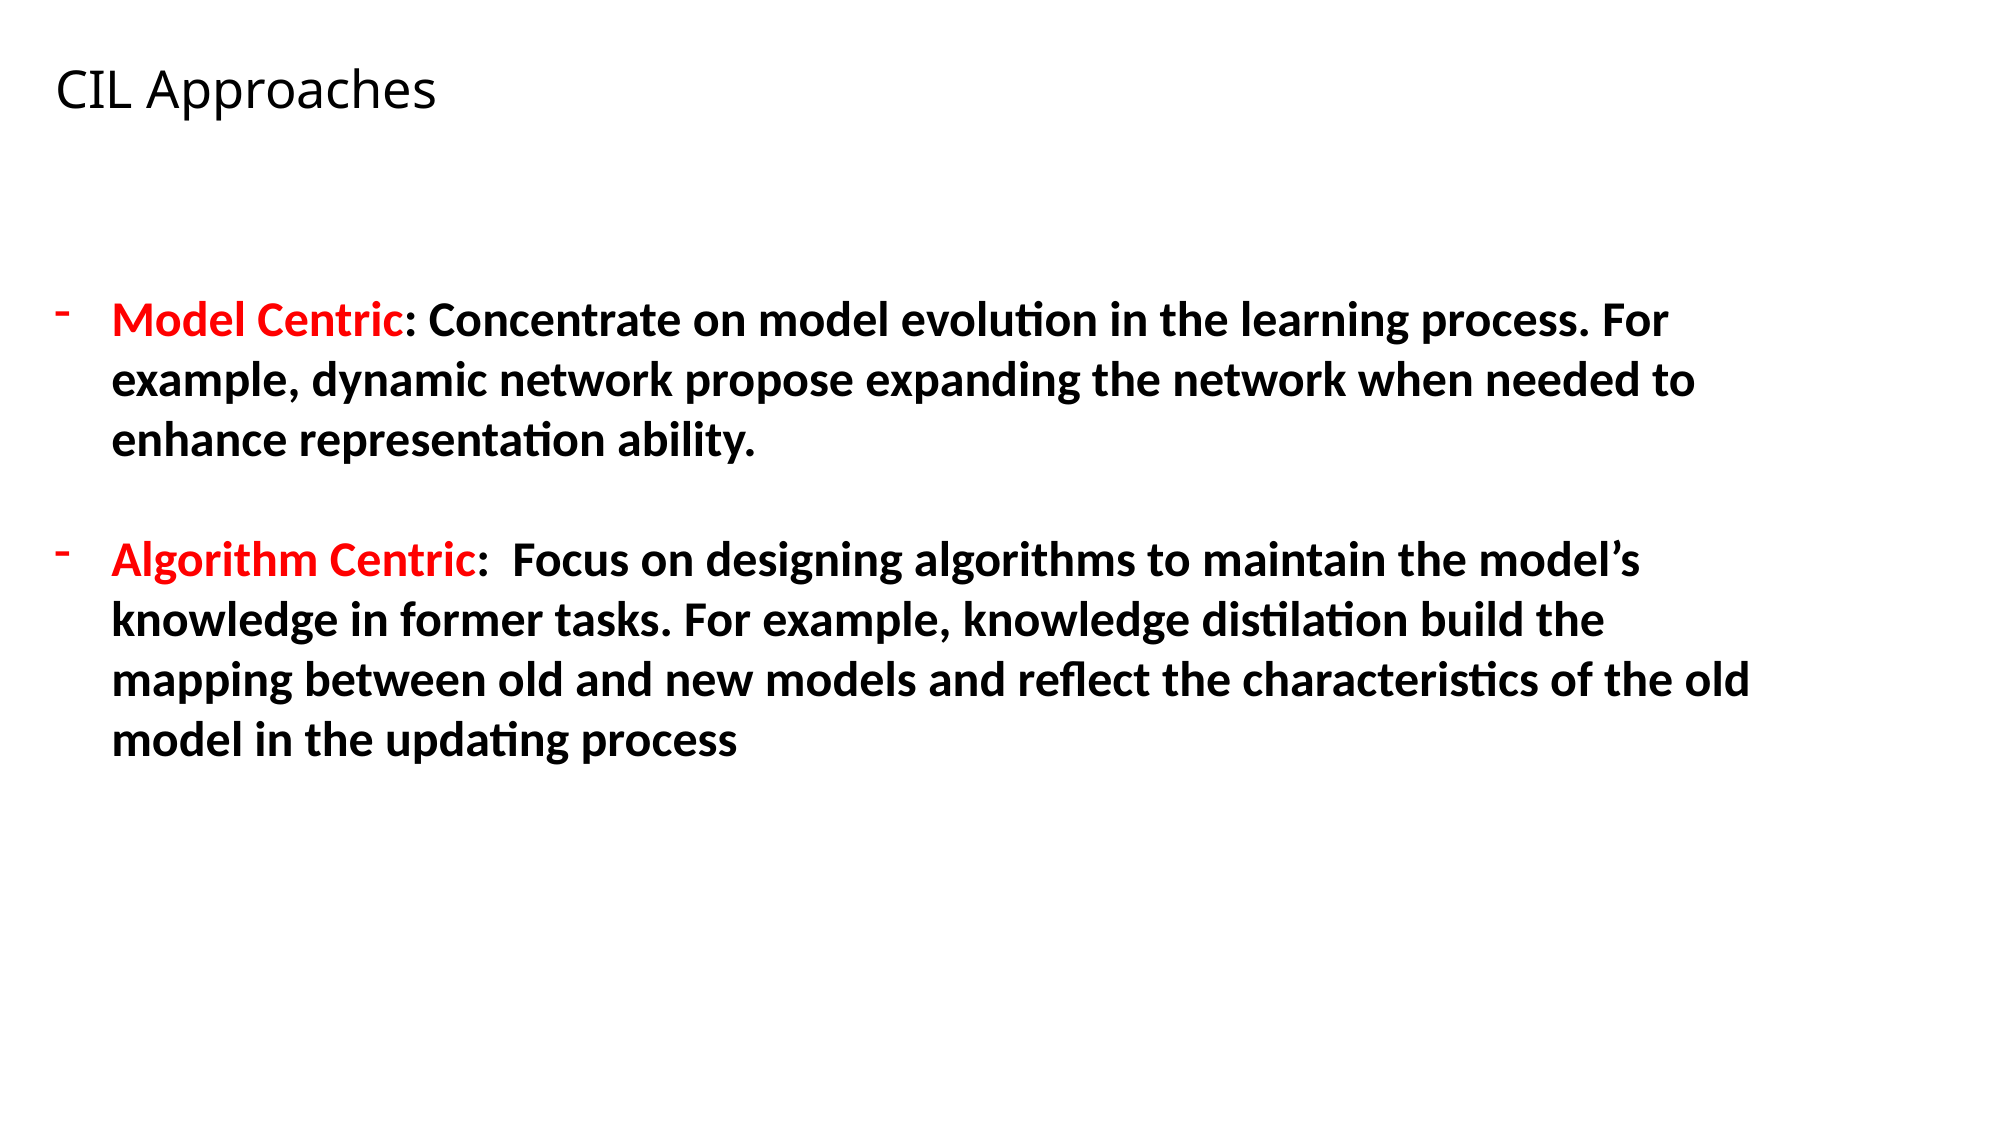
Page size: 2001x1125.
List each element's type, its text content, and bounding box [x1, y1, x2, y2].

text_box Model Centric: Concentrate on model evolution in the learning process. For example, dynamic network propose expanding the network when needed to enhance representation ability. Algorithm Centric: Focus on designing algorithms to maintain the model’s knowledge in former tasks. For example, knowledge distilation build the mapping between old and new models and reflect the characteristics of the old model in the updating process [40, 279, 1813, 774]
title CIL Approaches [40, 55, 1766, 128]
